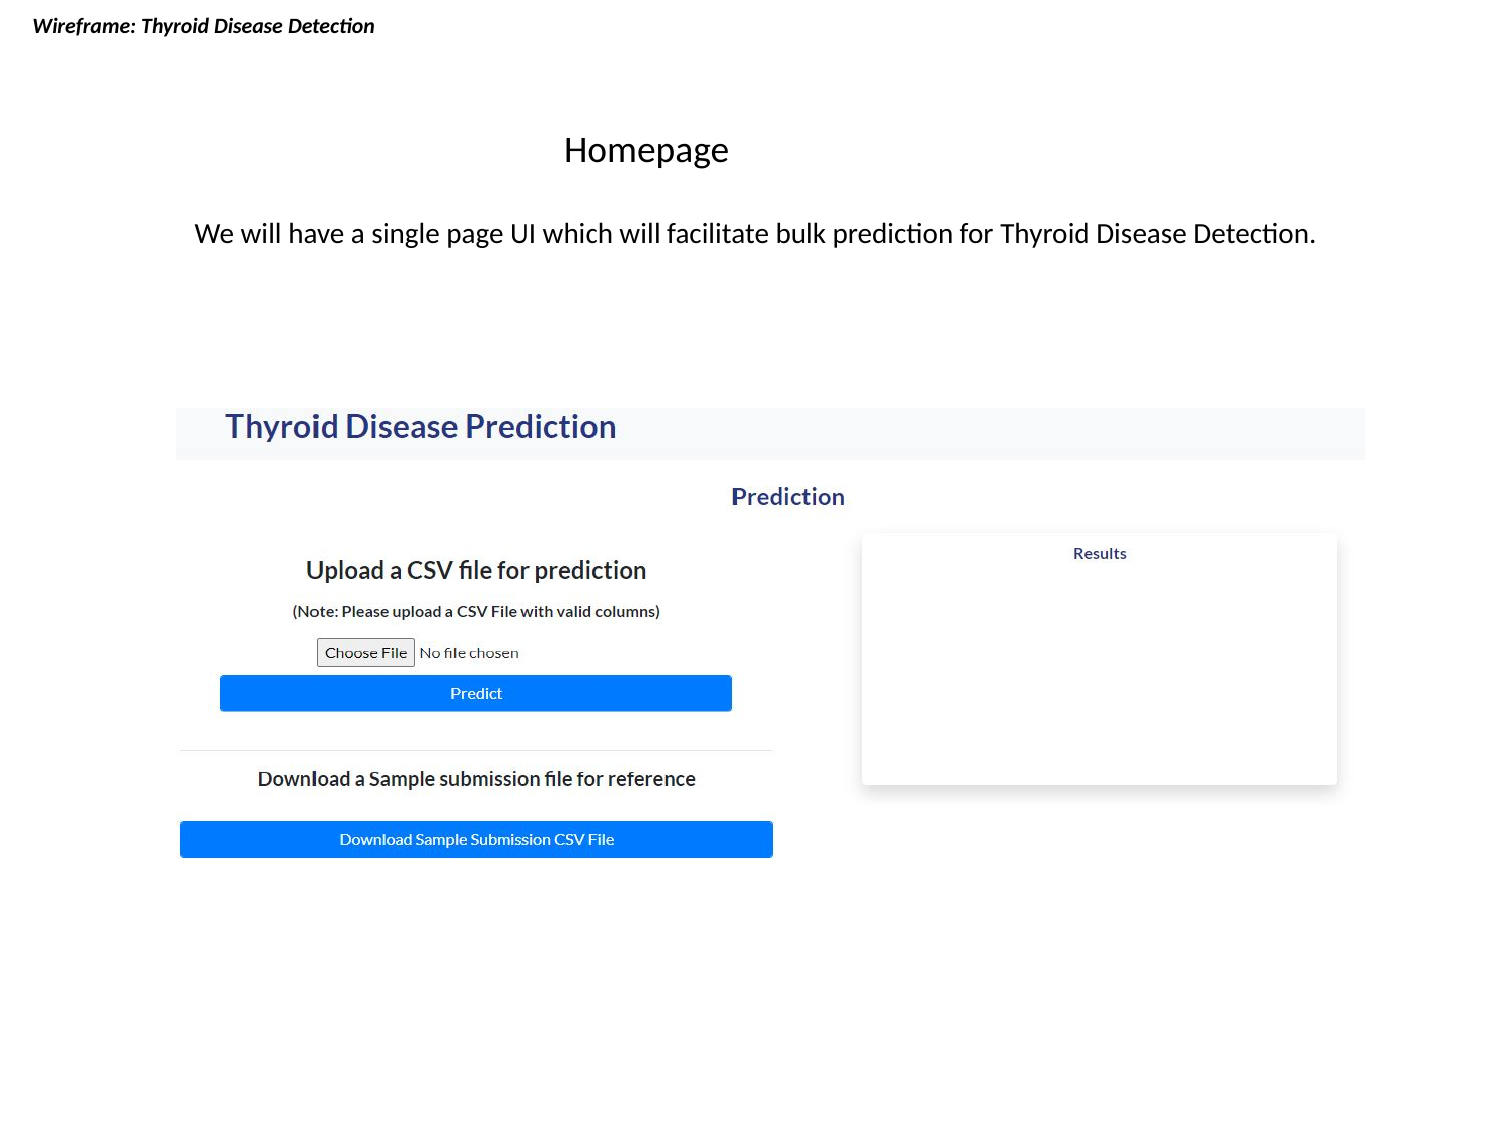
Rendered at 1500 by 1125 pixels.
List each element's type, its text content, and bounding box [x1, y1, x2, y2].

text_box Homepage We will have a single page UI which will facilitate bulk prediction for Thyroid Disease Detection. [64, 117, 1447, 258]
picture [175, 408, 1365, 865]
text_box Wireframe: Thyroid Disease Detection [17, 4, 662, 46]
